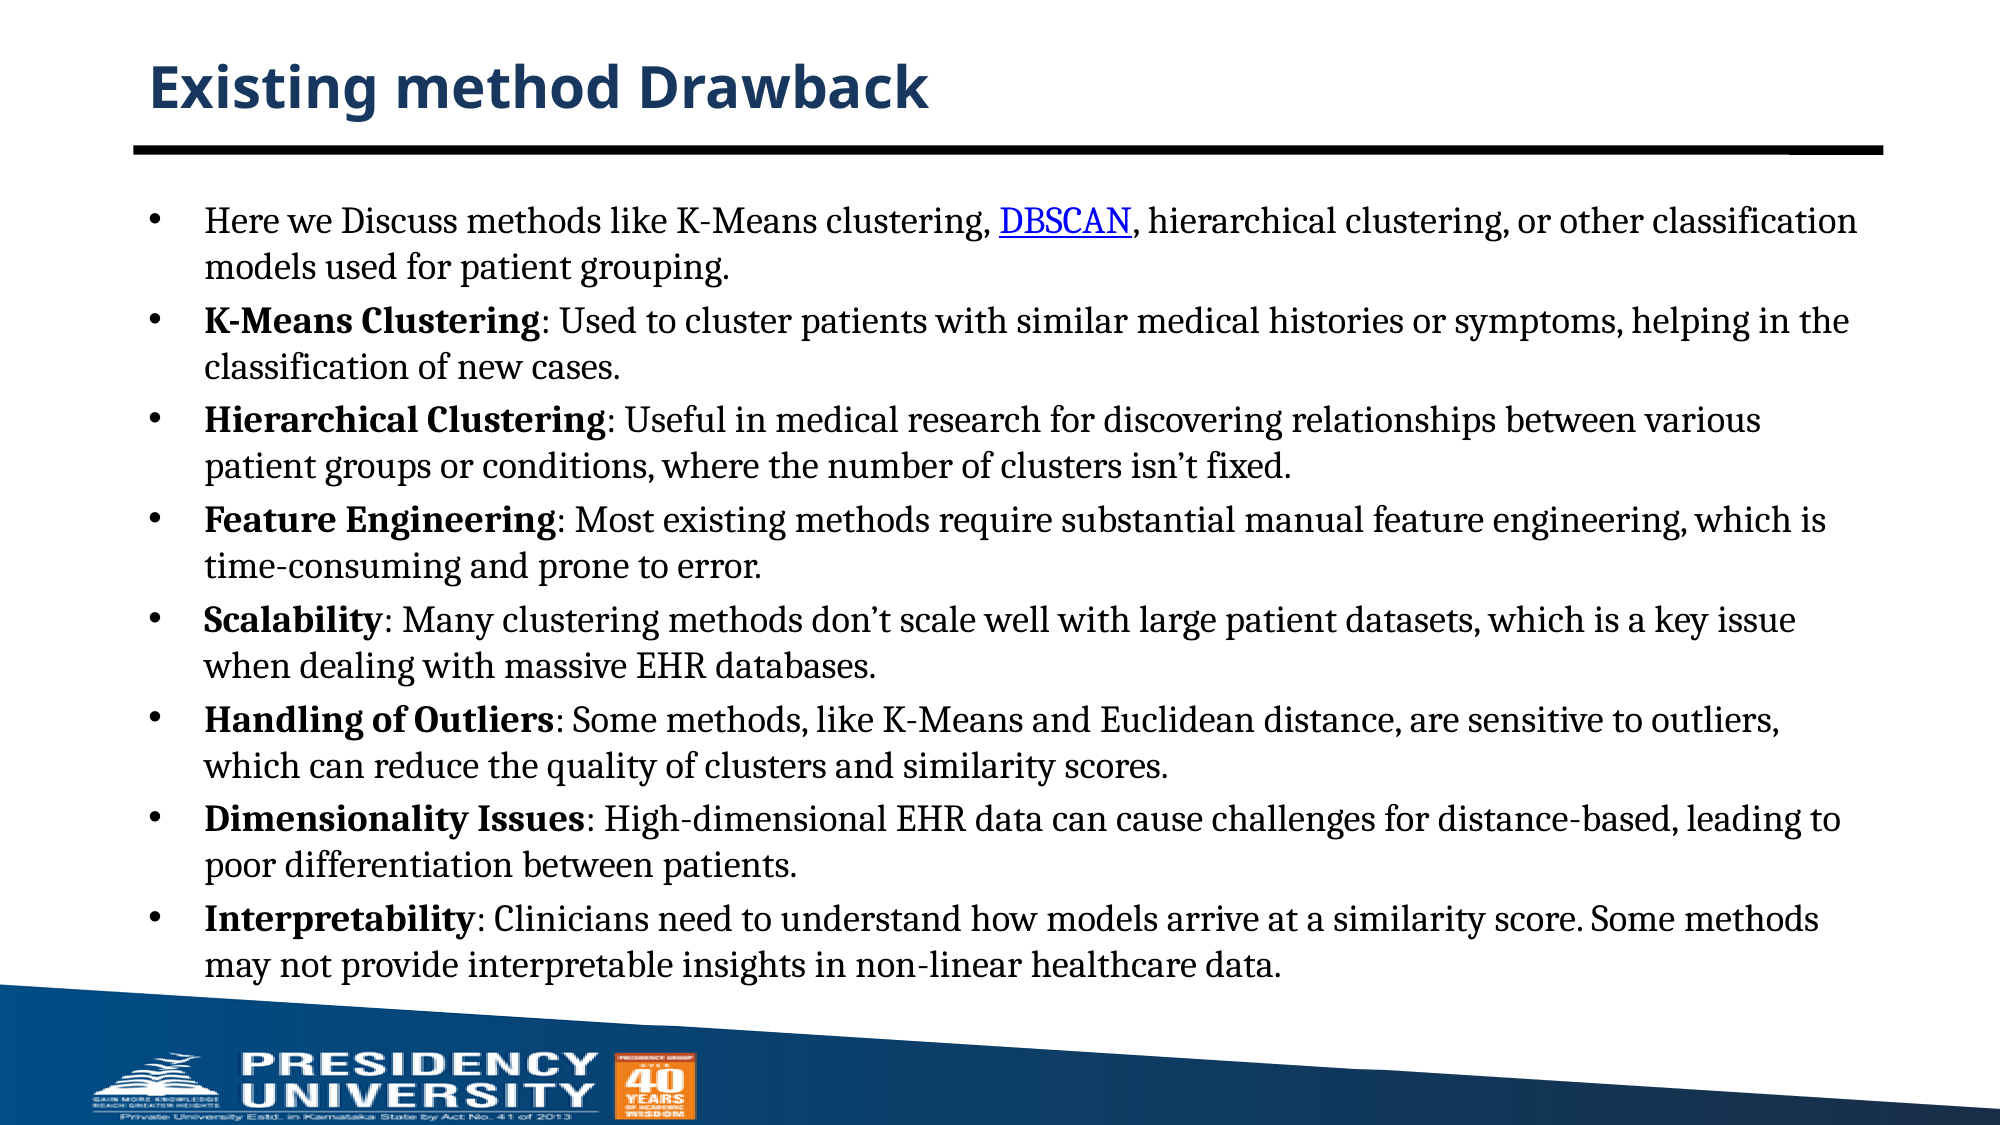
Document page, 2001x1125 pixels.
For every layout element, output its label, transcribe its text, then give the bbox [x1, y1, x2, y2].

list Here we Discuss methods like K-Means clustering, DBSCAN, hierarchical clustering, or other classification models used for patient grouping. K-Means Clustering: Used to cluster patients with similar medical histories or symptoms, helping in the classification of new cases. Hierarchical Clustering: Useful in medical research for discovering relationships between various patient groups or conditions, where the number of clusters isn’t fixed. Feature Engineering: Most existing methods require substantial manual feature engineering, which is time-consuming and prone to error. Scalability: Many clustering methods don’t scale well with large patient datasets, which is a key issue when dealing with massive EHR databases. Handling of Outliers: Some methods, like K-Means and Euclidean distance, are sensitive to outliers, which can reduce the quality of clusters and similarity scores. Dimensionality Issues: High-dimensional EHR data can cause challenges for distance-based, leading to poor differentiation between patients. Interpretability: Clinicians need to understand how models arrive at a similarity score. Some methods may not provide interpretable insights in non-linear healthcare data. [133, 187, 1884, 1000]
picture [0, 982, 2000, 1125]
title Existing method Drawback [133, 45, 1884, 125]
